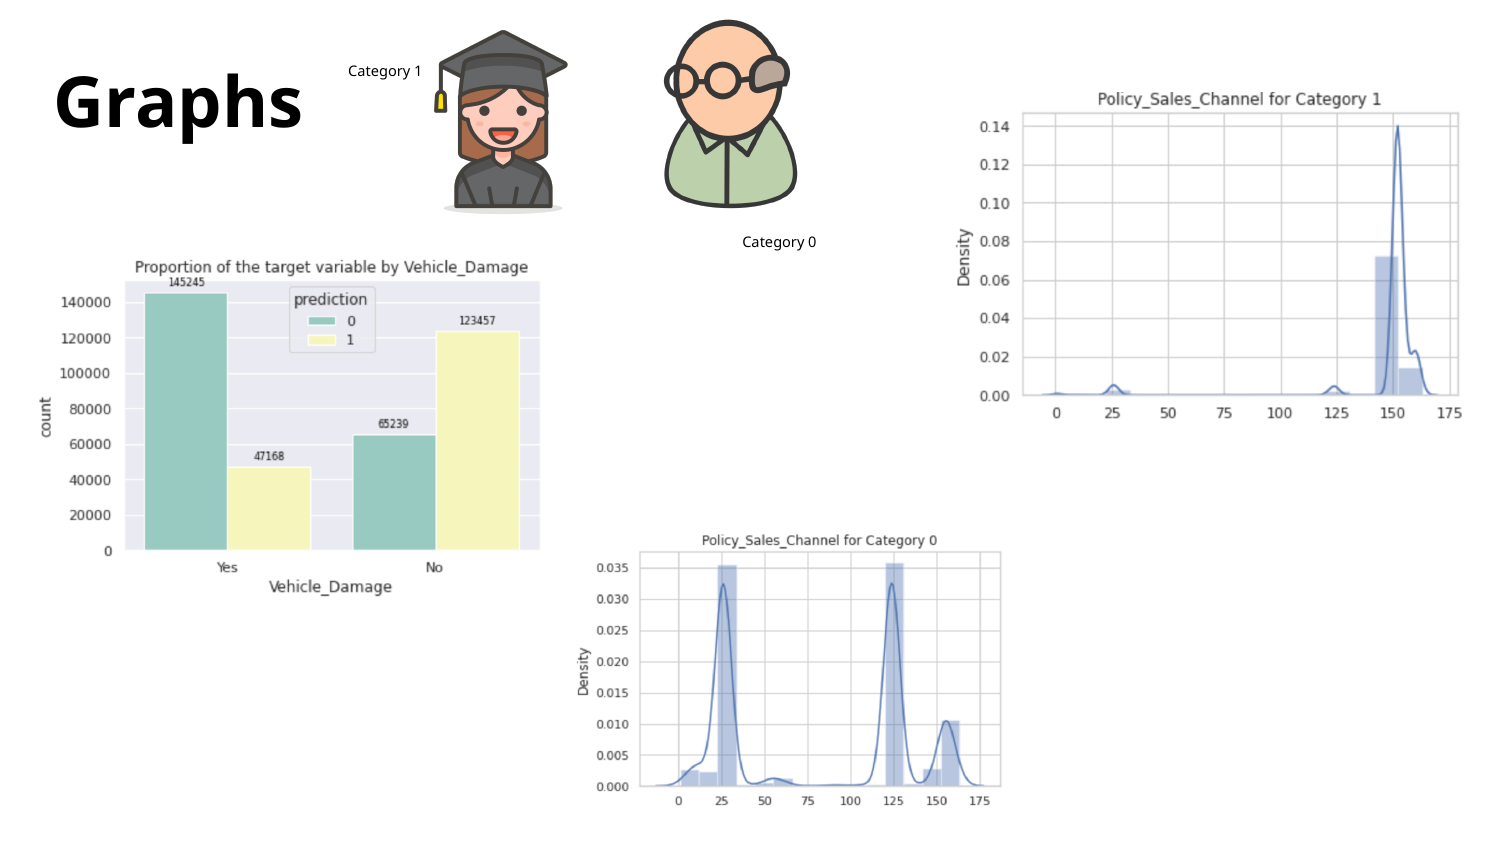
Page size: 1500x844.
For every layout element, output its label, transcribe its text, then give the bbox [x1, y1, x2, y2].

picture [948, 92, 1474, 434]
text_box Category 0 [727, 217, 836, 264]
picture [635, 19, 826, 210]
picture [565, 527, 1016, 815]
picture [13, 246, 553, 598]
text_box Category 1 [333, 46, 402, 93]
picture [407, 28, 598, 219]
title Graphs [39, 19, 598, 157]
